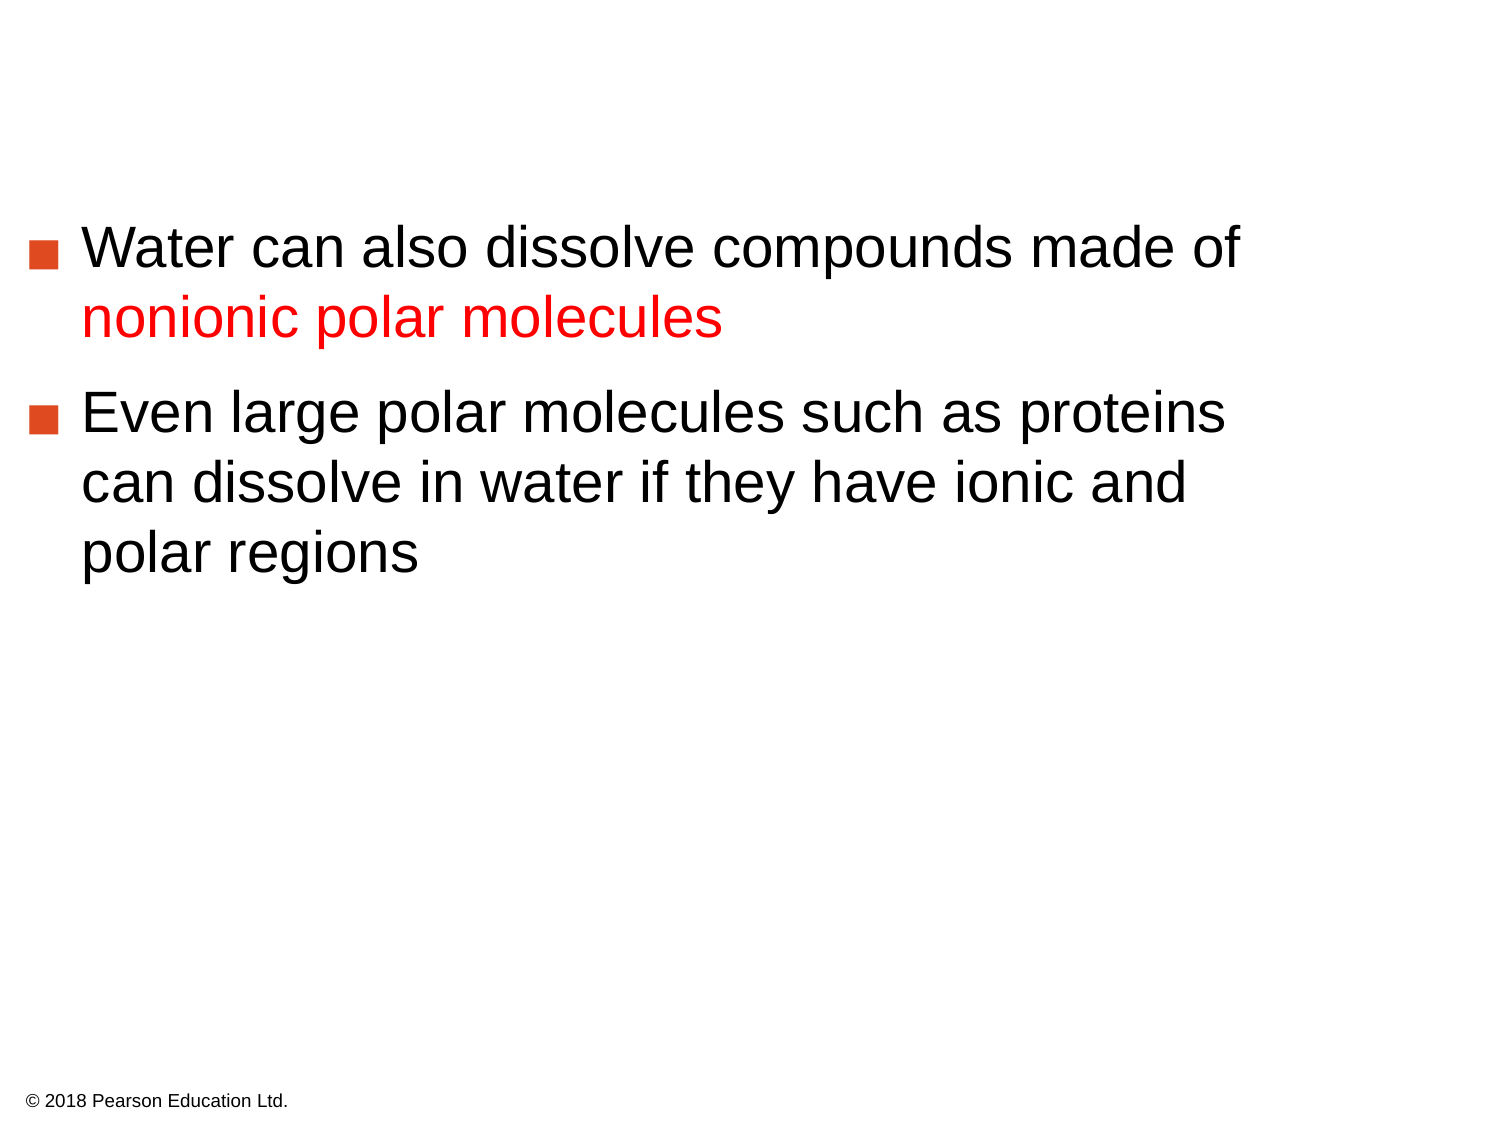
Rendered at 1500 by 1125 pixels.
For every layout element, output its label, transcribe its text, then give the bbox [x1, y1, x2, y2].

footer © 2018 Pearson Education Ltd. [10, 1080, 518, 1119]
list Water can also dissolve compounds made of nonionic polar molecules Even large polar molecules such as proteins can dissolve in water if they have ionic and polar regions [24, 208, 1475, 1065]
